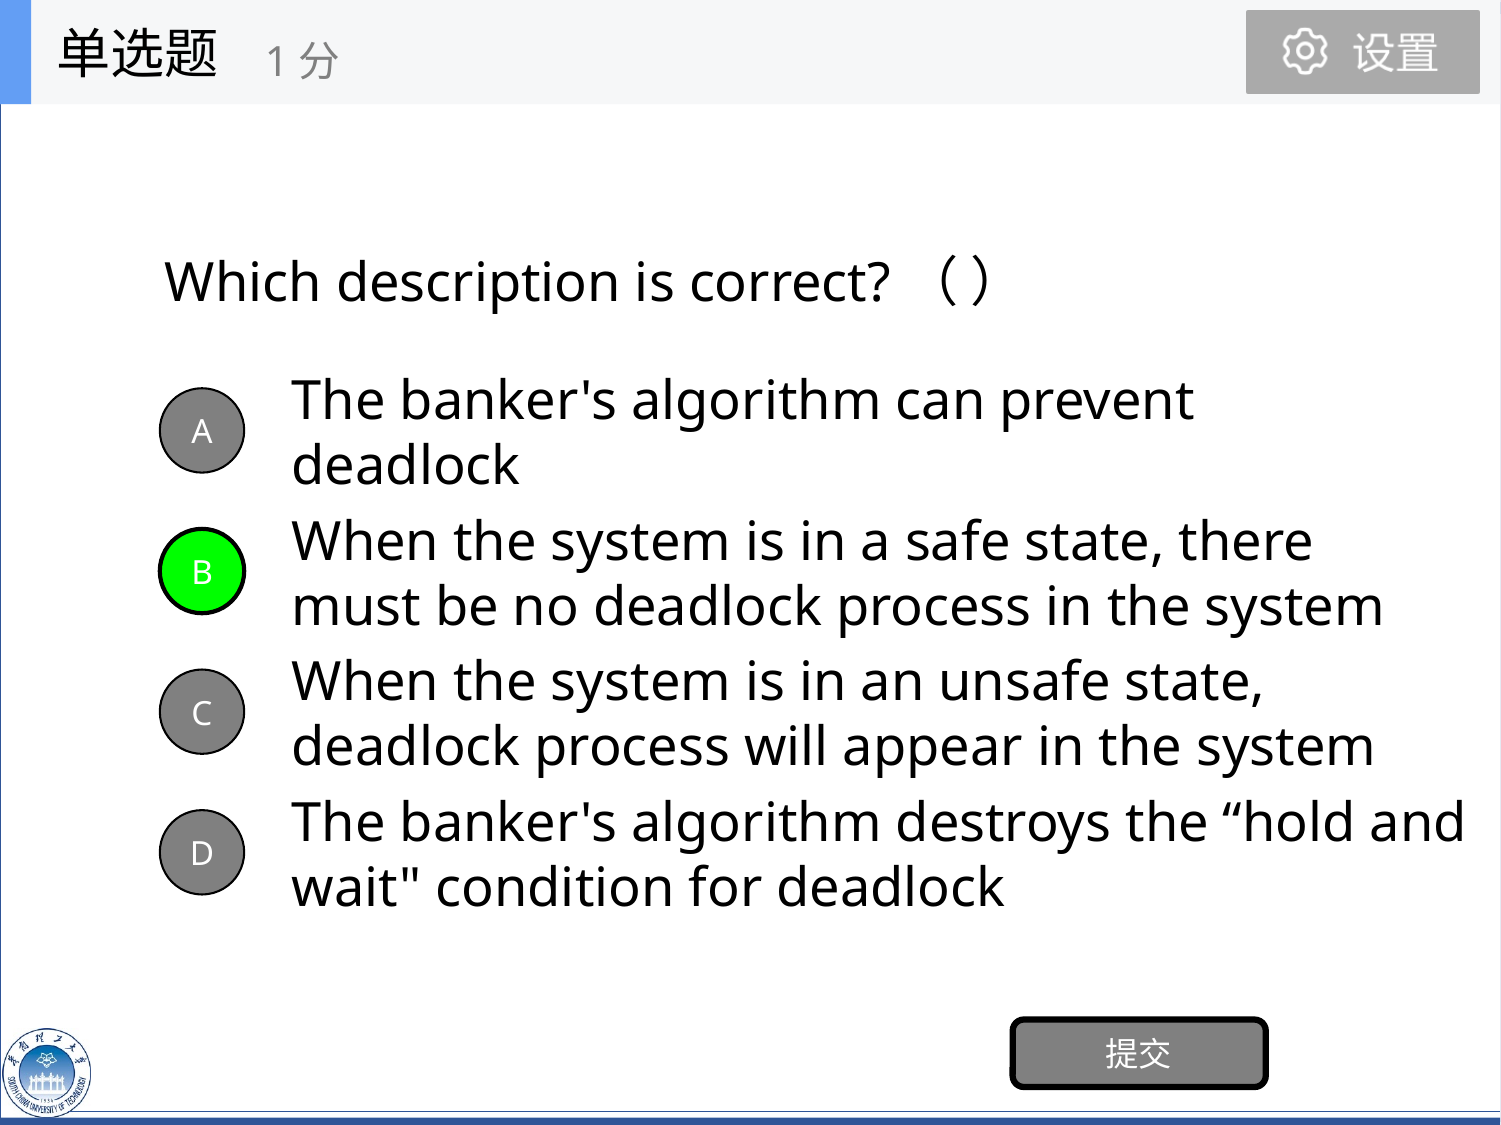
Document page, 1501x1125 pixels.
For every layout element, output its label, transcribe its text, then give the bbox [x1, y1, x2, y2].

text_box C [158, 668, 246, 755]
text_box When the system is in a safe state, there must be no deadlock process in the system [276, 518, 1441, 624]
text_box D [158, 809, 246, 896]
picture [2, 1028, 91, 1117]
text_box The banker's algorithm destroys the “hold and wait" condition for deadlock [276, 799, 1498, 905]
text_box Which description is correct?（ ） [149, 105, 1351, 456]
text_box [0, 0, 1501, 105]
text_box B [158, 527, 246, 615]
text_box When the system is in an unsafe state, deadlock process will appear in the system [276, 658, 1441, 765]
picture [1246, 10, 1480, 94]
text_box A [158, 387, 246, 474]
text_box 提交 [1011, 1018, 1267, 1089]
text_box The banker's algorithm can prevent deadlock [276, 377, 1328, 484]
